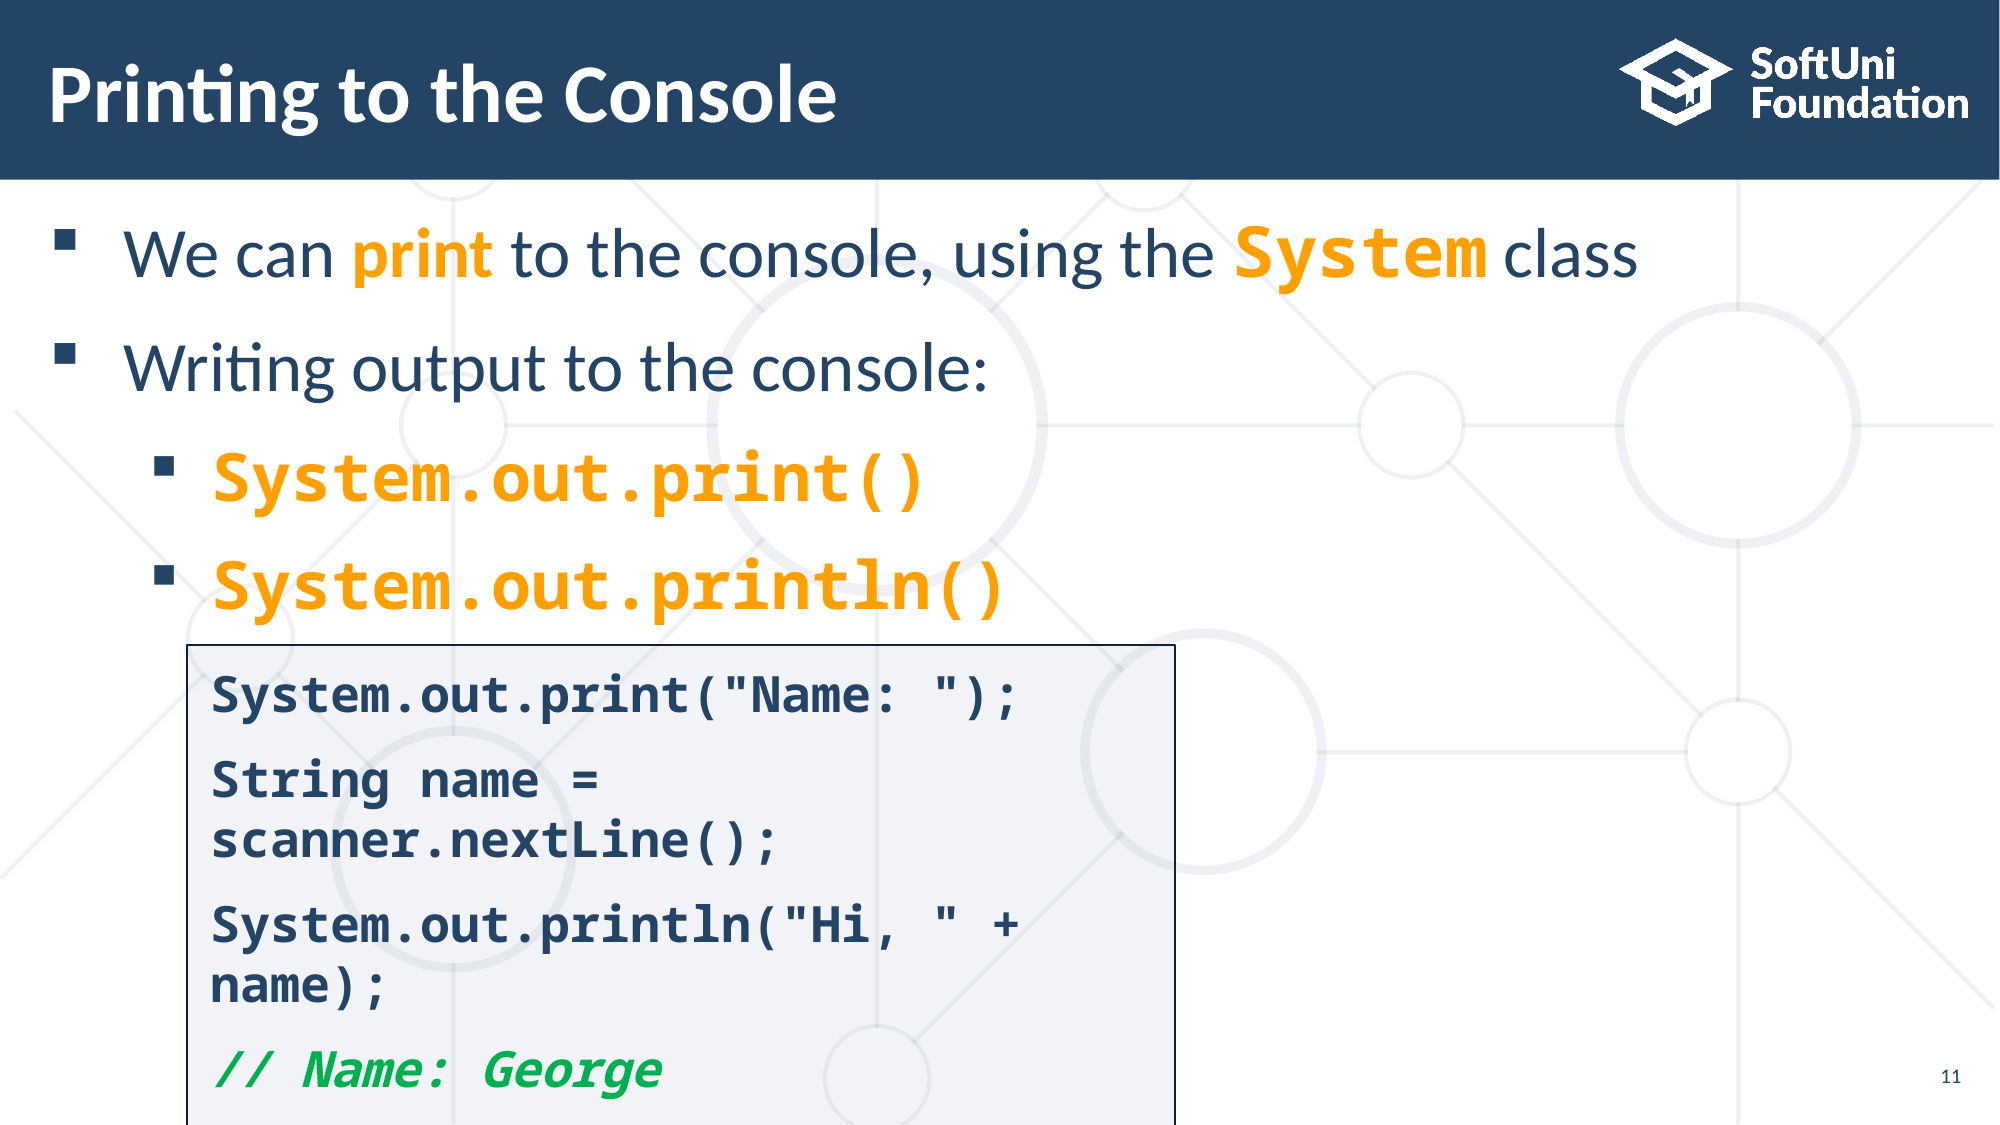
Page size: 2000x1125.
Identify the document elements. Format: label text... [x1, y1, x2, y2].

picture [1618, 38, 1968, 126]
text_box System.out.print("Name: "); String name = scanner.nextLine(); System.out.println("Hi, " + name); // Name: George // Hi, George [187, 644, 1175, 1125]
slide_number 11 [1896, 1049, 1968, 1101]
title Printing to the Console [31, 16, 1591, 162]
list We can print to the console, using the System class Writing output to the console: System.out.print() System.out.println() [31, 196, 1970, 1050]
